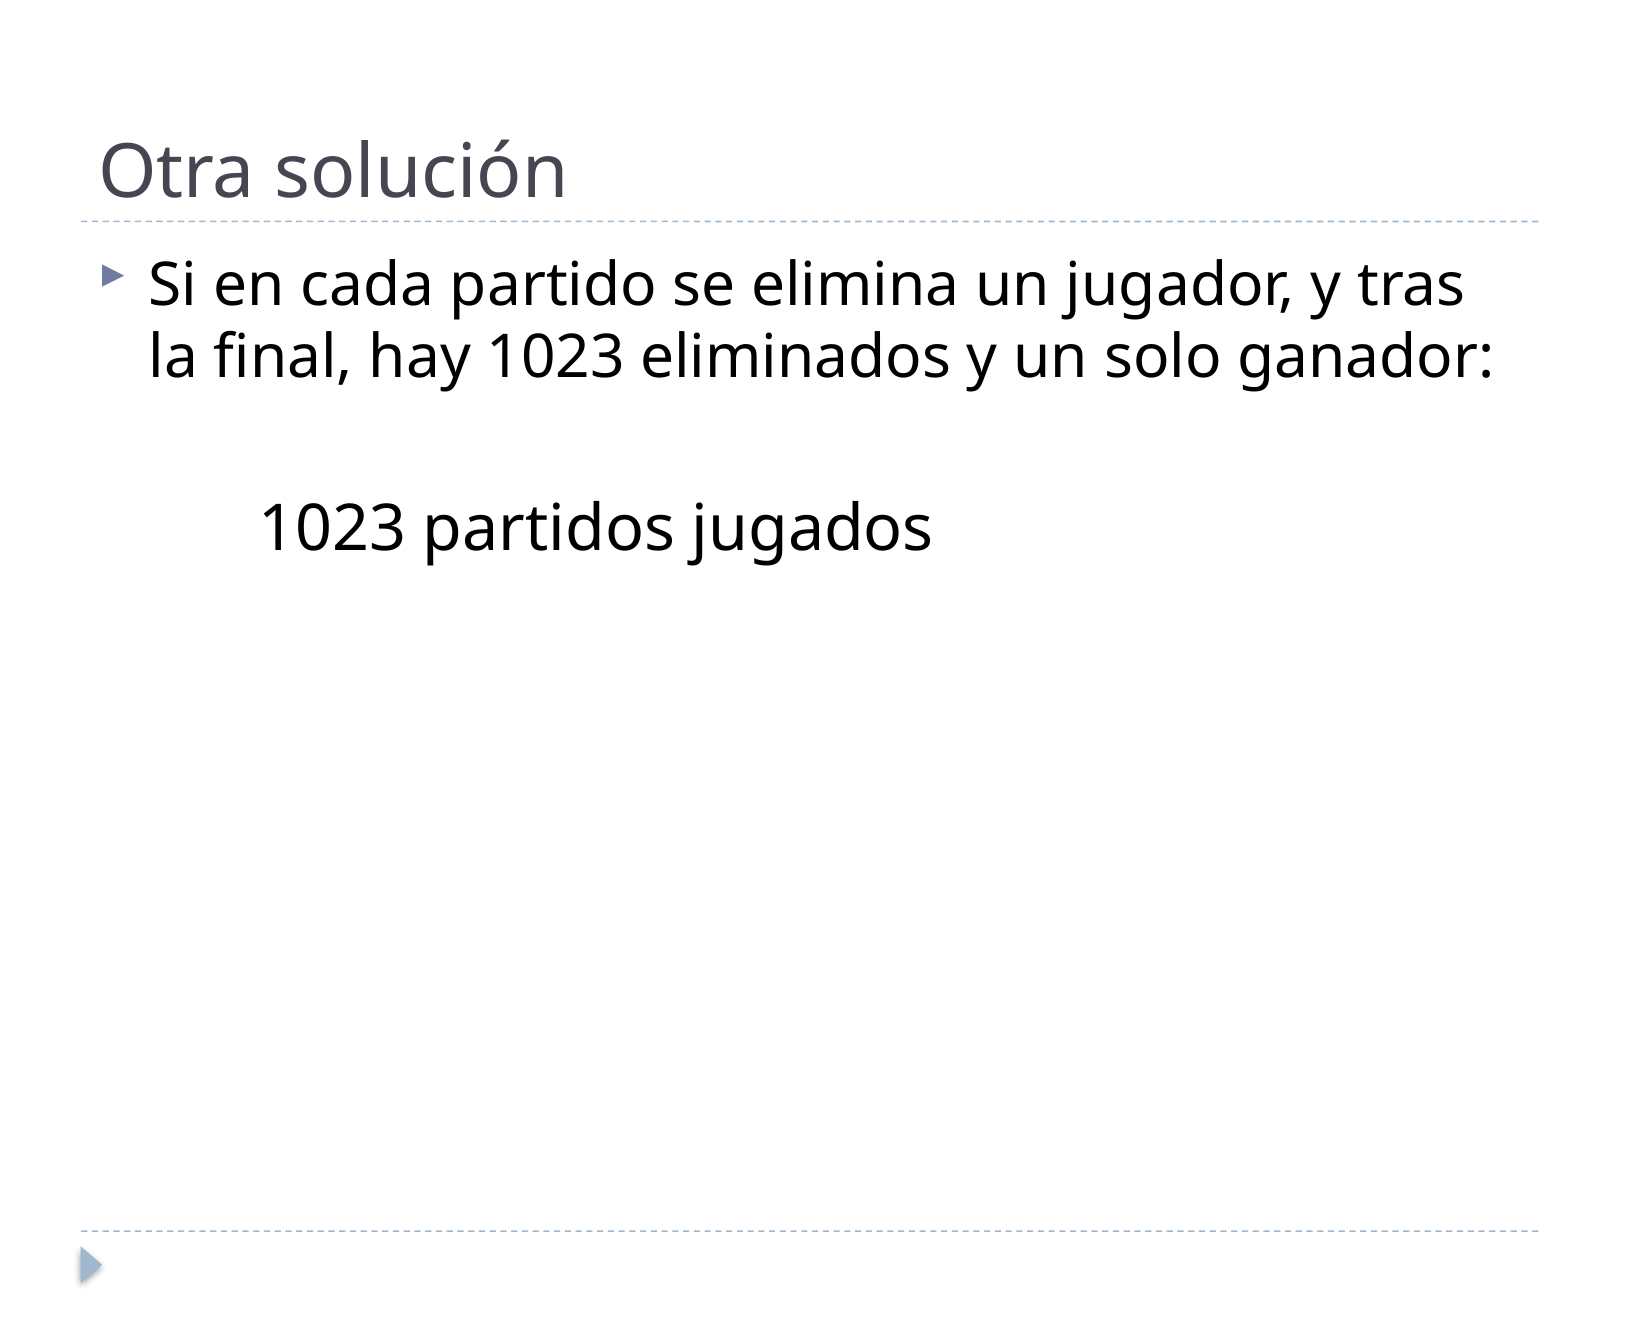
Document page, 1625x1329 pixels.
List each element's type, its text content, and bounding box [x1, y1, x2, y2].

list Si en cada partido se elimina un jugador, y tras la final, hay 1023 eliminados y un solo ganador: 1023 partidos jugados [81, 236, 1543, 1194]
title Otra solución [81, 29, 1543, 222]
